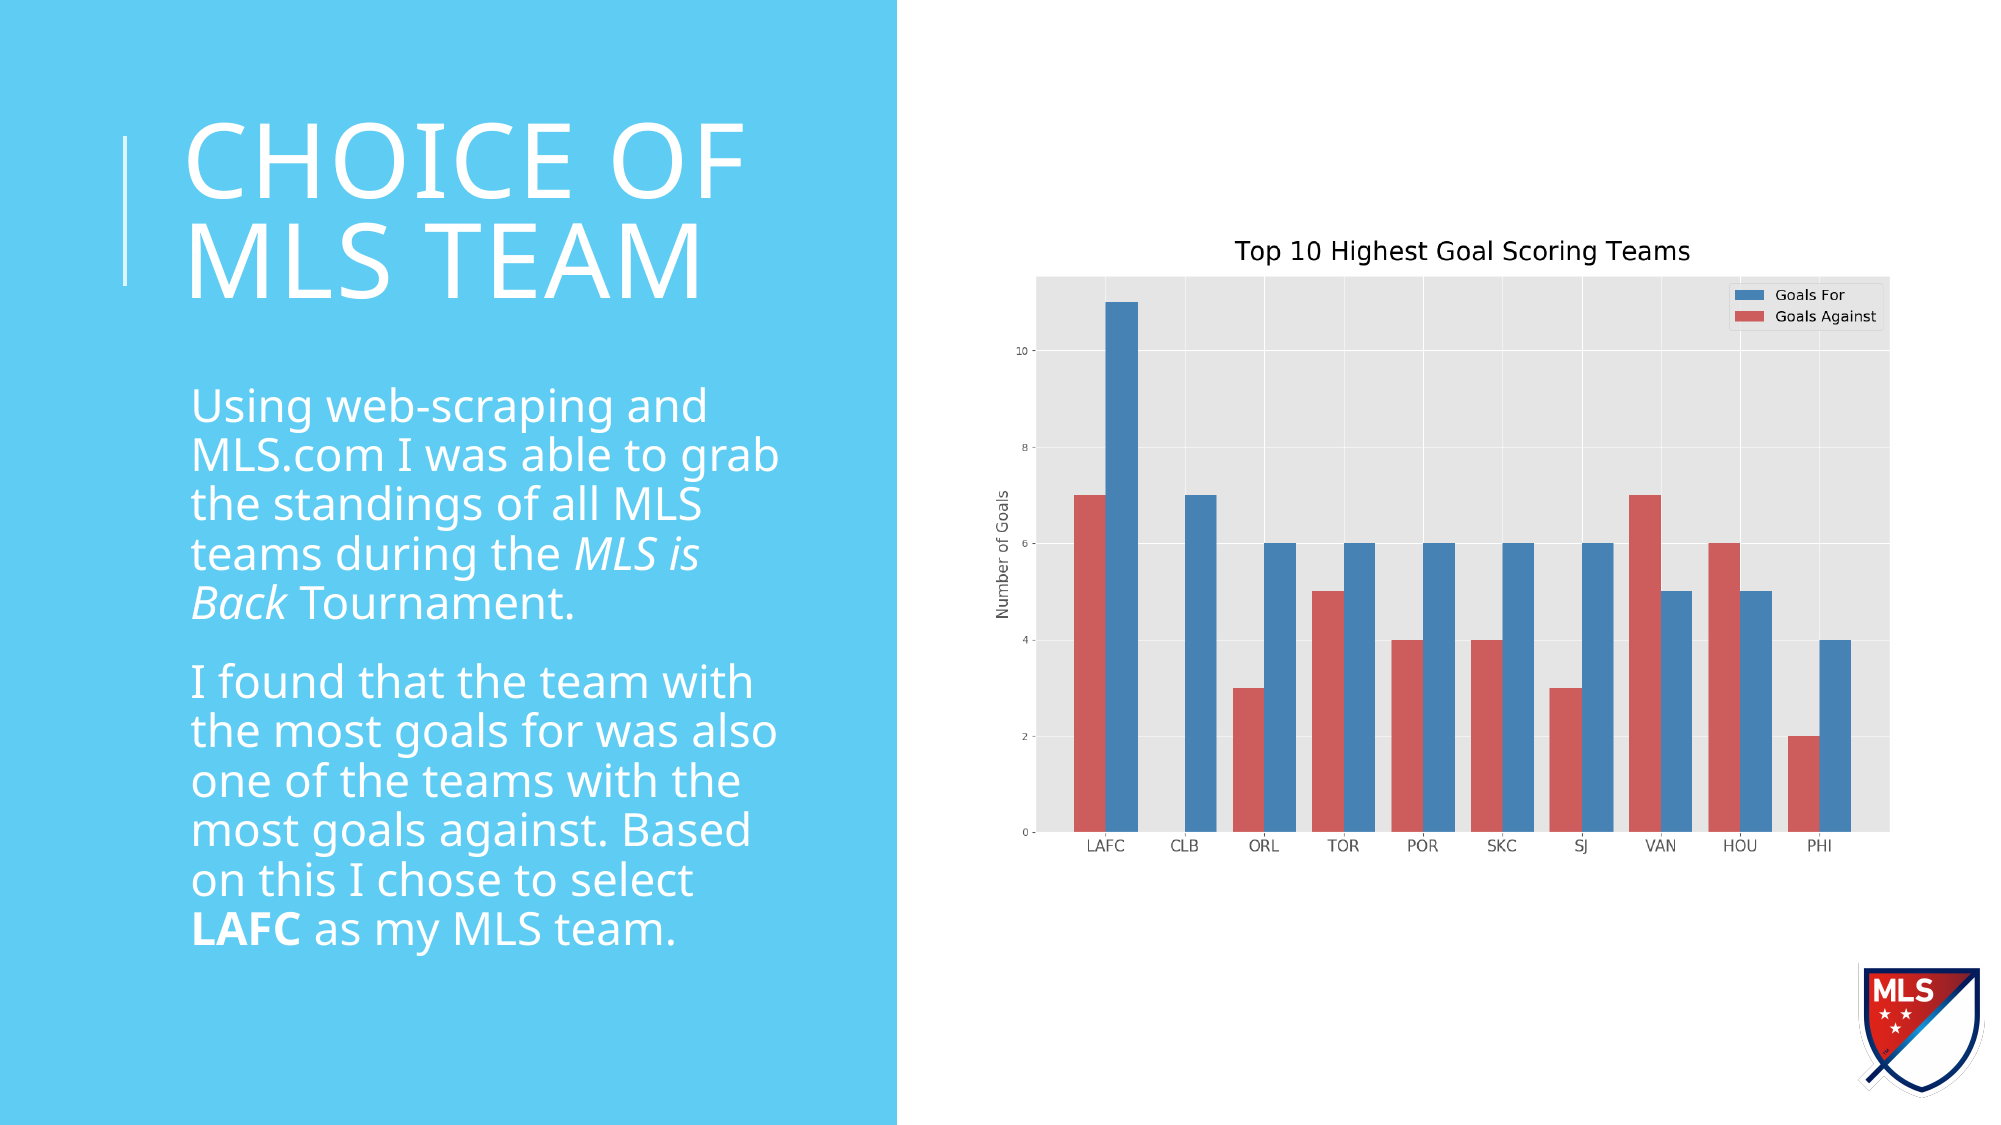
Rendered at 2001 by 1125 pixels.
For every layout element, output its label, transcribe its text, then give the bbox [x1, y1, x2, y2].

list Using web-scraping and MLS.com I was able to grab the standings of all MLS teams during the MLS is Back Tournament. I found that the team with the most goals for was also one of the teams with the most goals against. Based on this I chose to select LAFC as my MLS team. [168, 375, 790, 1020]
title Choice of MLS team [168, 96, 788, 342]
picture [1857, 963, 1985, 1098]
text_box [0, 0, 898, 1125]
picture [896, 187, 2000, 924]
